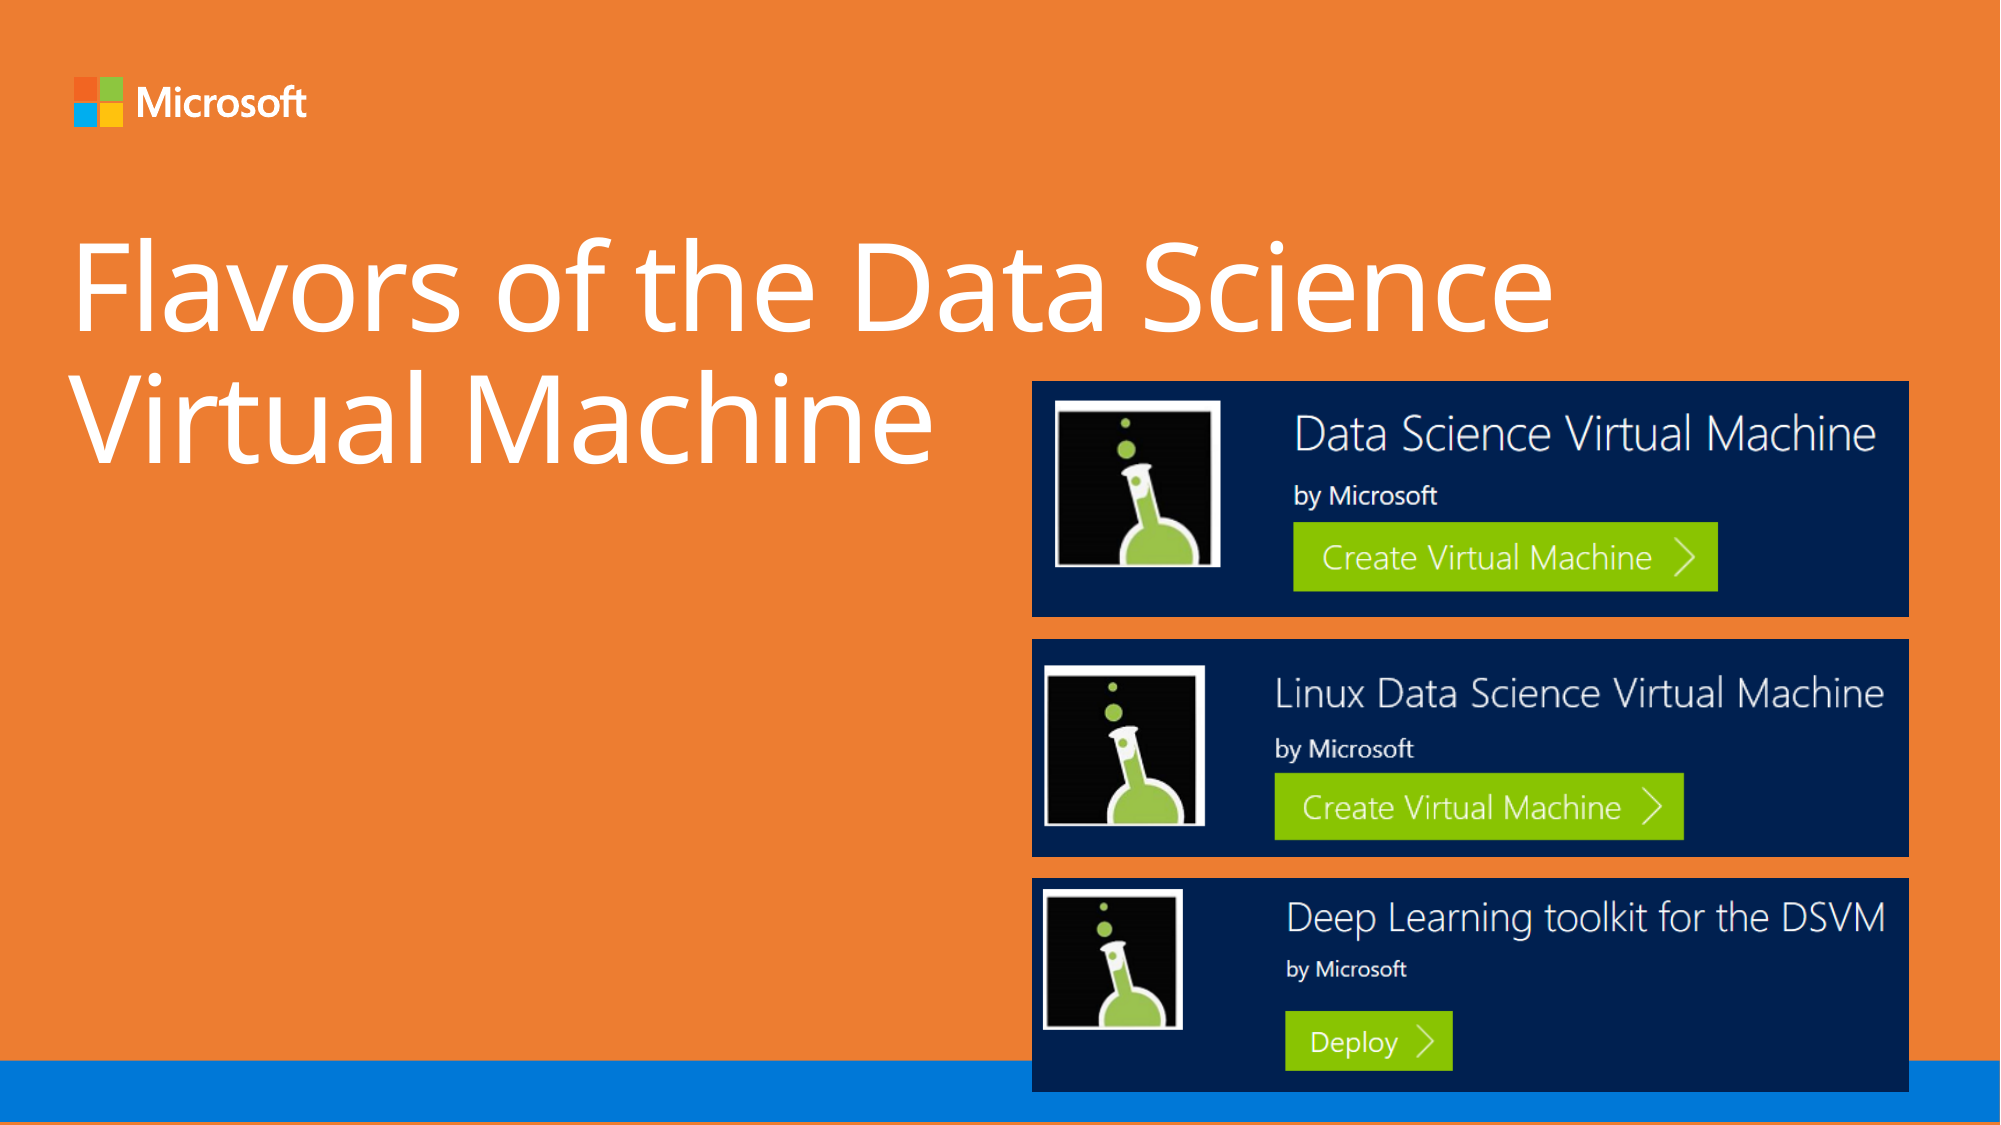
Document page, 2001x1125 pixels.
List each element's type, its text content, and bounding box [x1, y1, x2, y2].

text_box [0, 1060, 2000, 1123]
picture [1032, 381, 1909, 617]
title Flavors of the Data Science Virtual Machine [44, 210, 1662, 506]
picture [1032, 878, 1909, 1092]
picture [1032, 639, 1909, 857]
